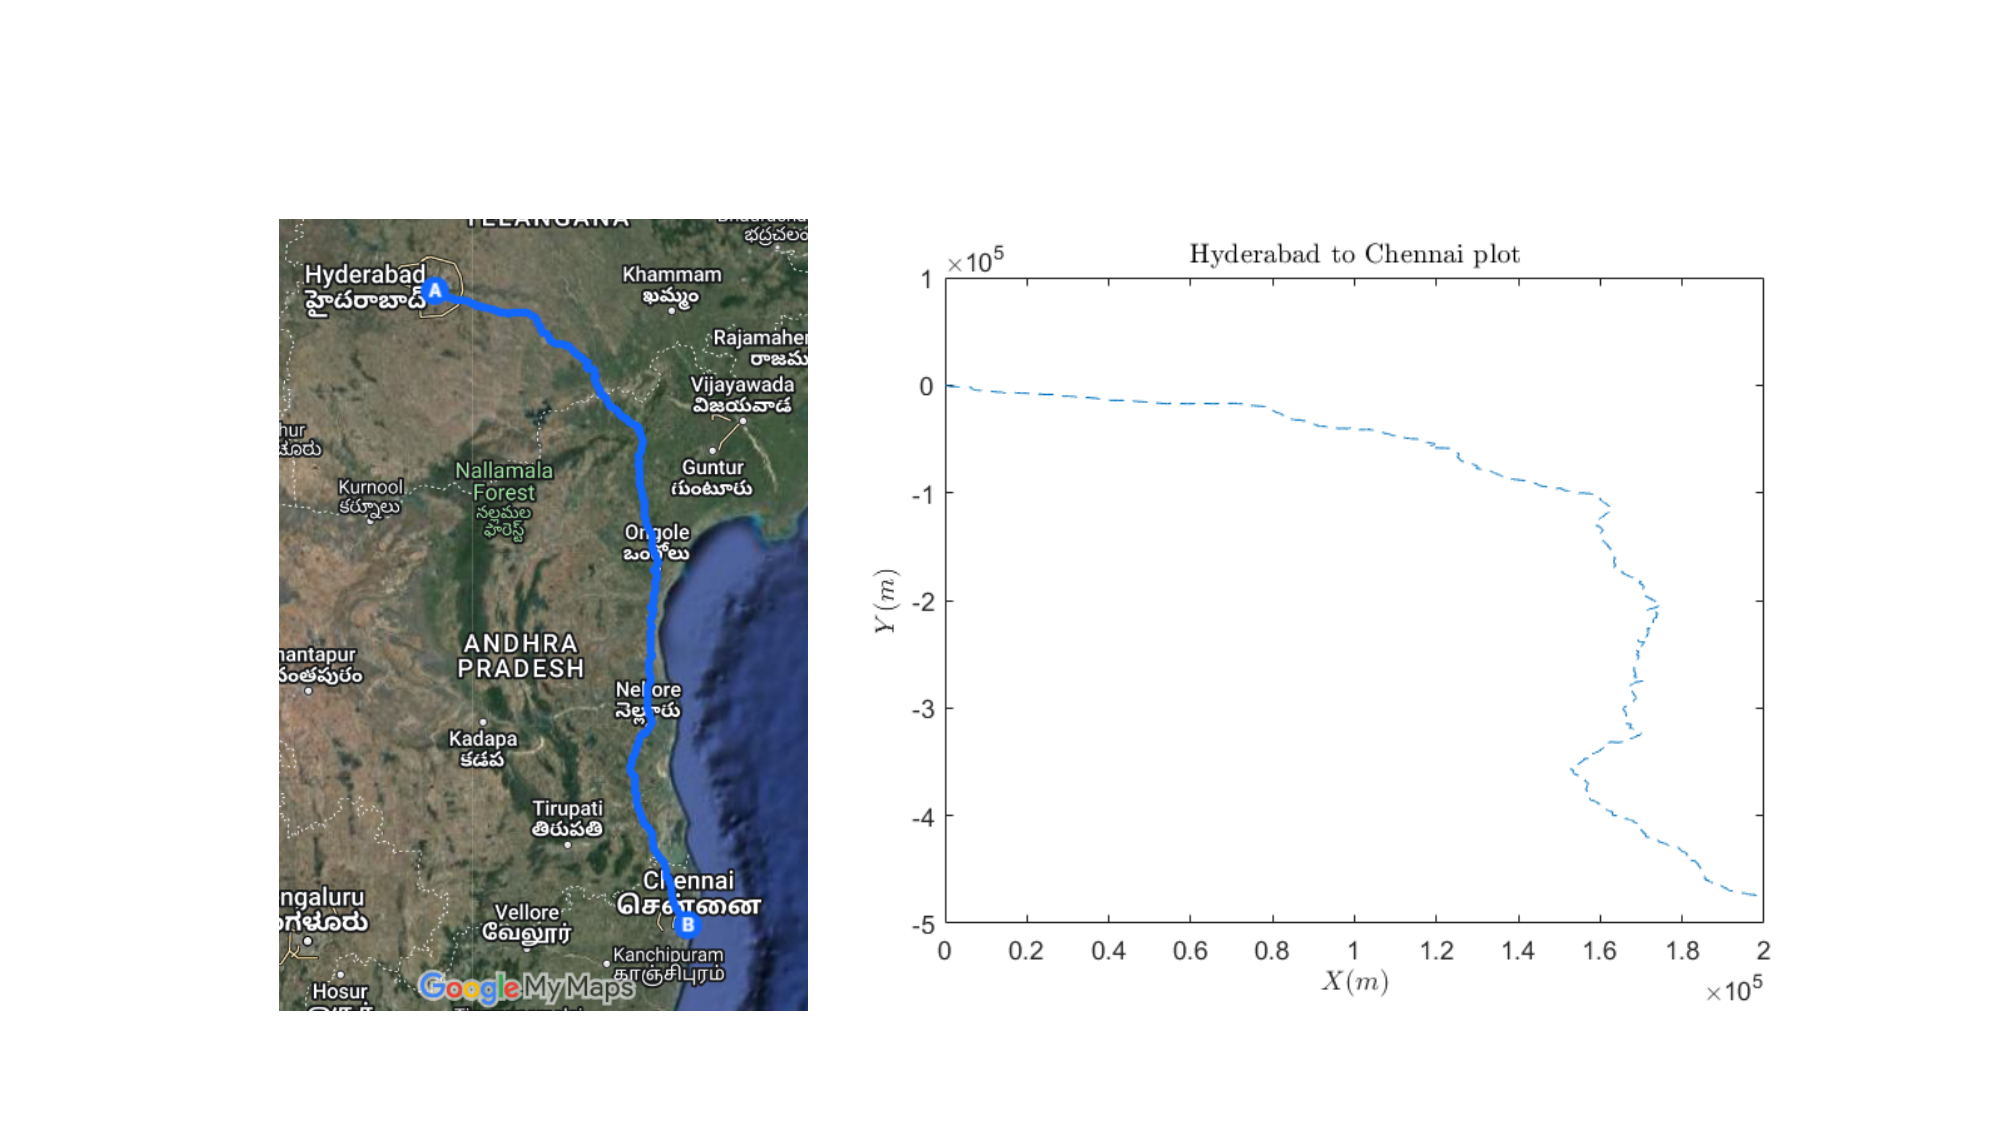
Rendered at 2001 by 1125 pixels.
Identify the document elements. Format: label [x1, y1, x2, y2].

text_box [279, 219, 1864, 1011]
